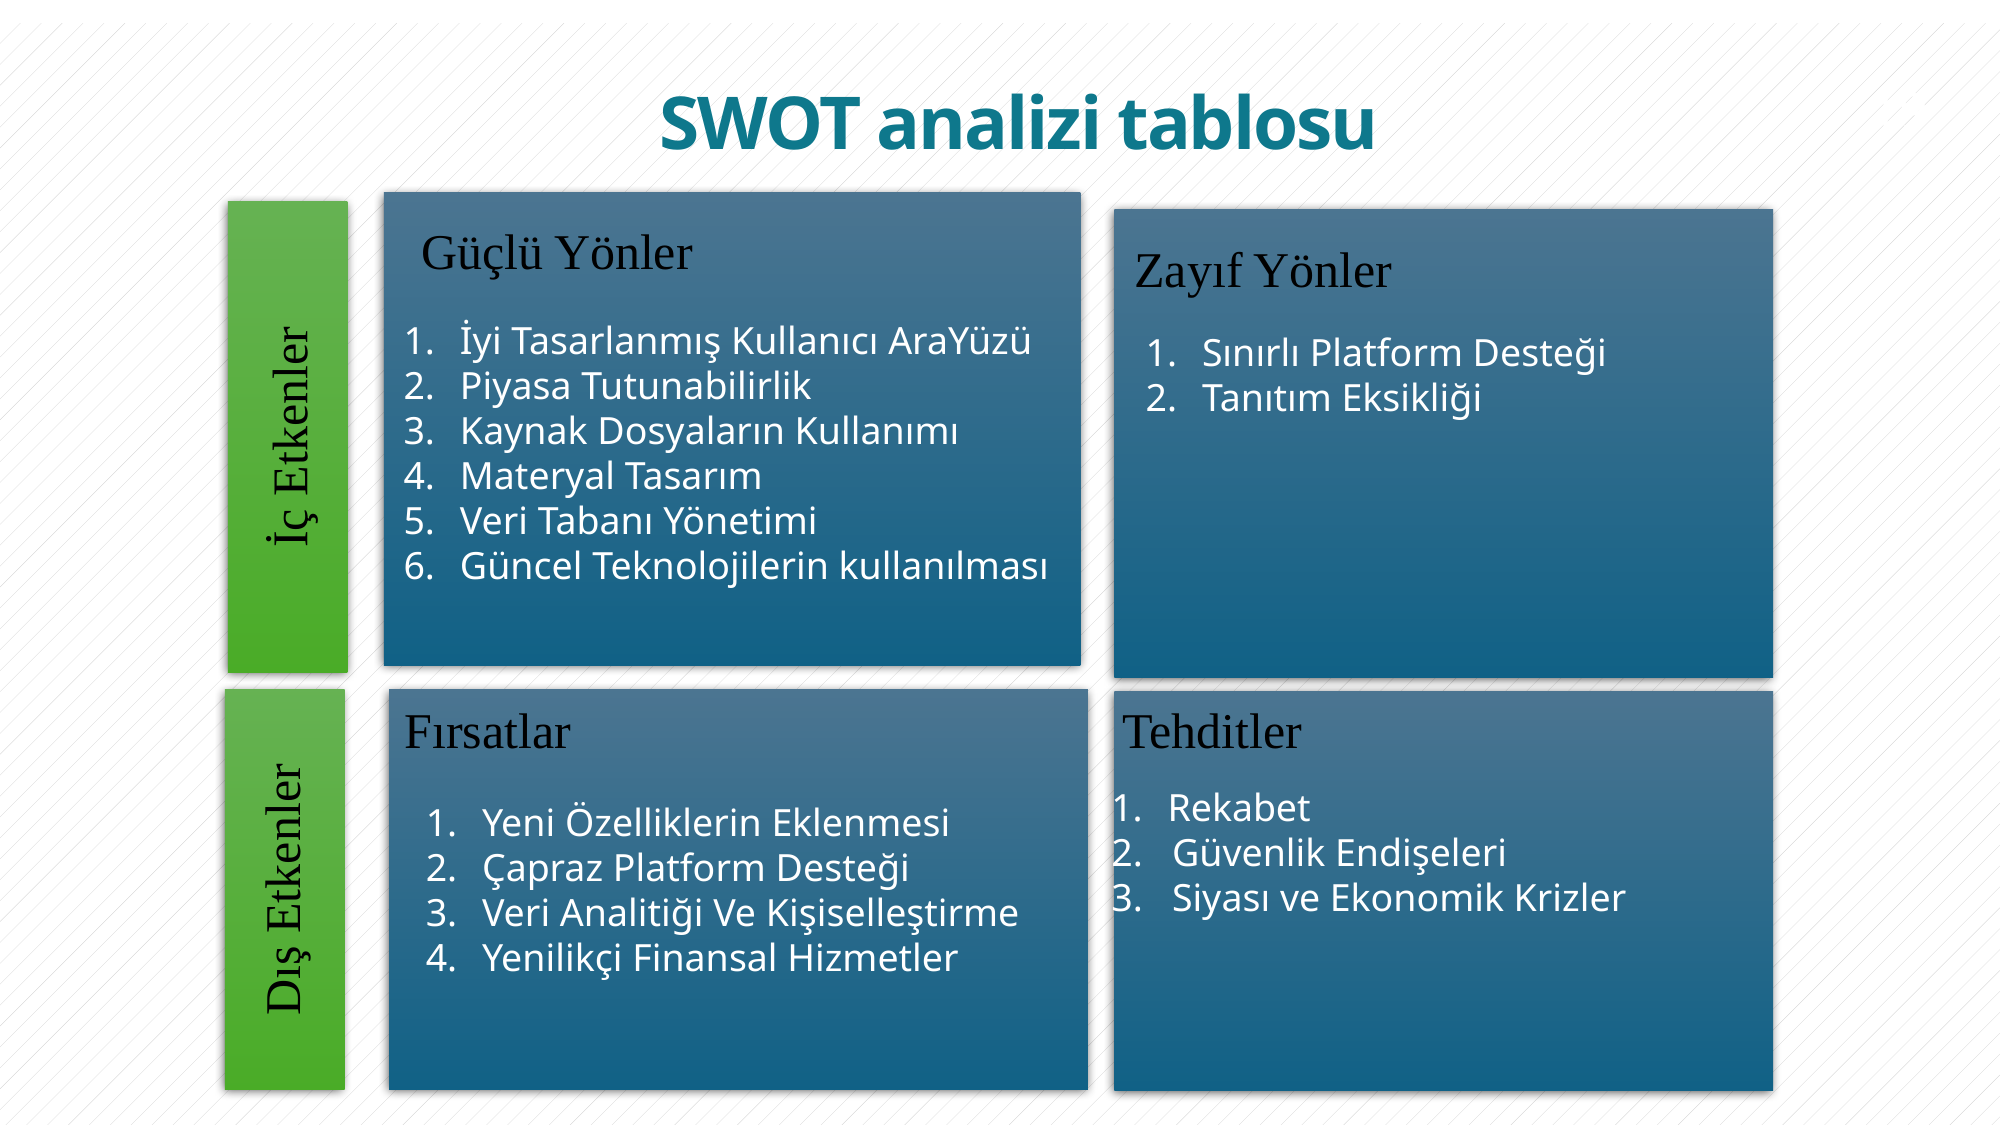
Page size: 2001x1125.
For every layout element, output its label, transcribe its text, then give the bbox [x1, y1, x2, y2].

text_box Rekabet 2. Güvenlik Endişeleri 3. Siyası ve Ekonomik Krizler [1096, 776, 1642, 927]
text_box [388, 688, 1089, 1090]
text_box [0, 22, 2000, 1125]
text_box SWOT analizi tablosu [635, 69, 1394, 172]
text_box [1114, 691, 1774, 1091]
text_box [227, 201, 349, 673]
text_box Dış Etkenler [242, 748, 318, 1031]
text_box Tehditler [1107, 691, 1318, 766]
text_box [1113, 208, 1774, 678]
slide_number 19 [1803, 83, 1943, 144]
text_box [224, 689, 345, 1090]
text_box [383, 191, 1081, 666]
